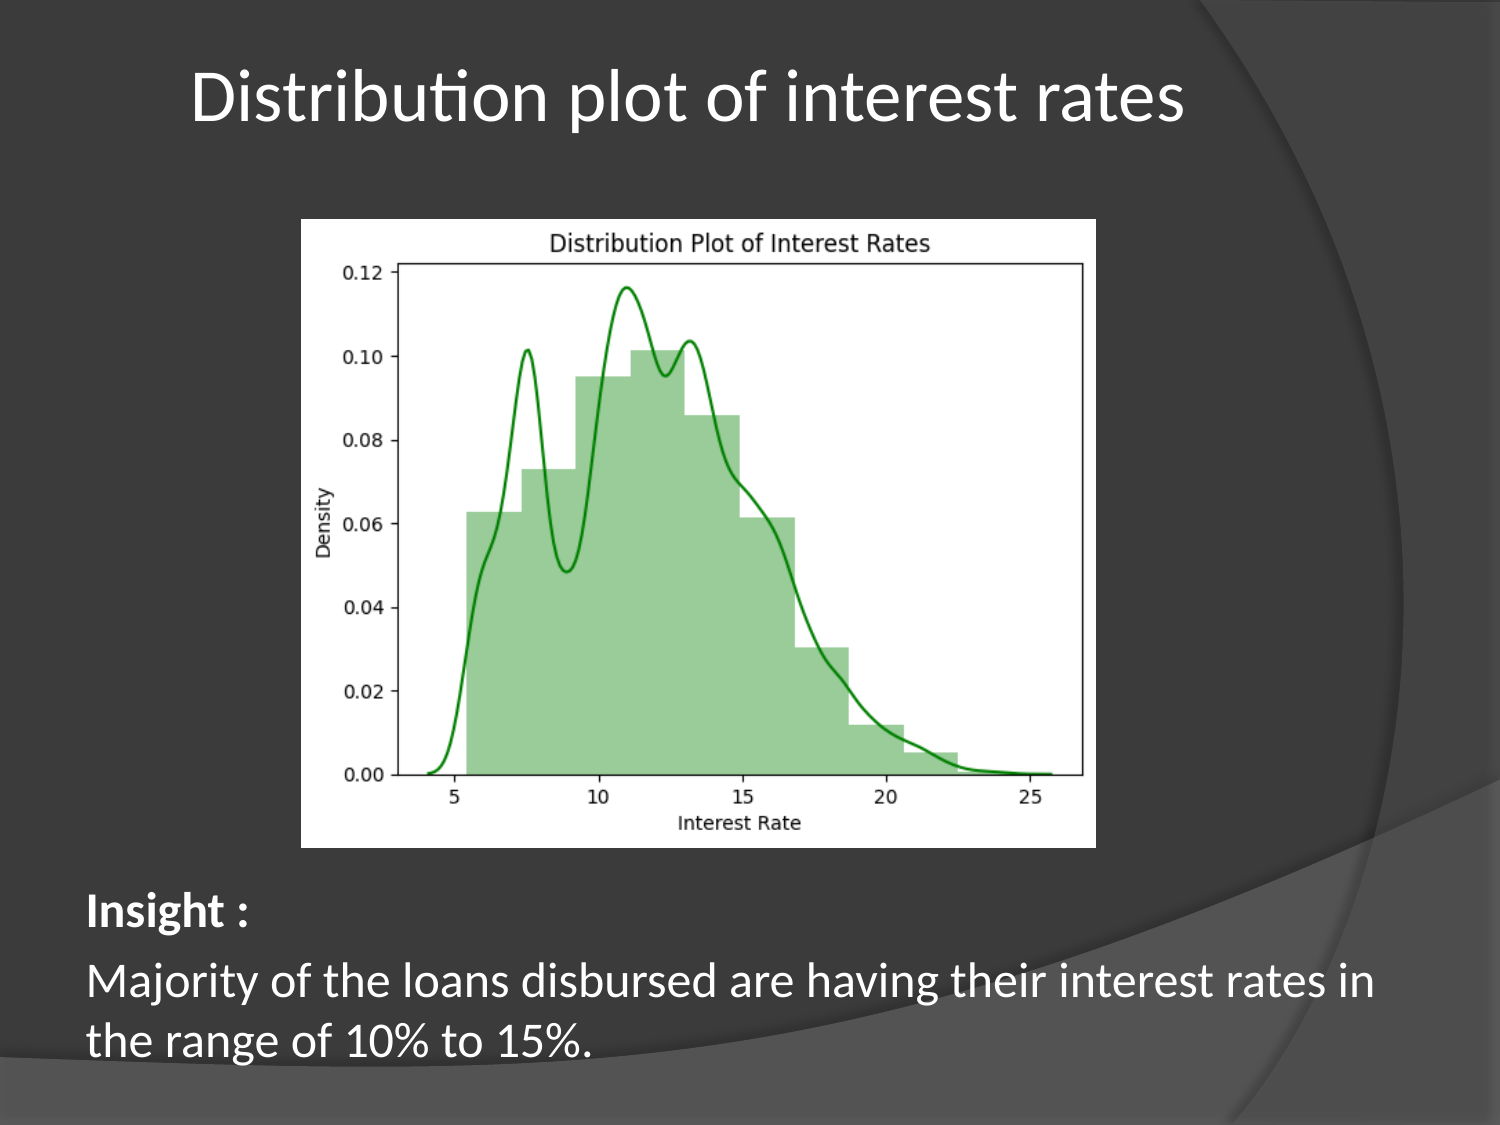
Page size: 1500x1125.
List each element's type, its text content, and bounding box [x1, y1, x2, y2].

list Insight : Majority of the loans disbursed are having their interest rates in the range of 10% to 15%. [64, 869, 1424, 1094]
title Distribution plot of interest rates [183, 42, 1408, 231]
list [300, 219, 1096, 848]
